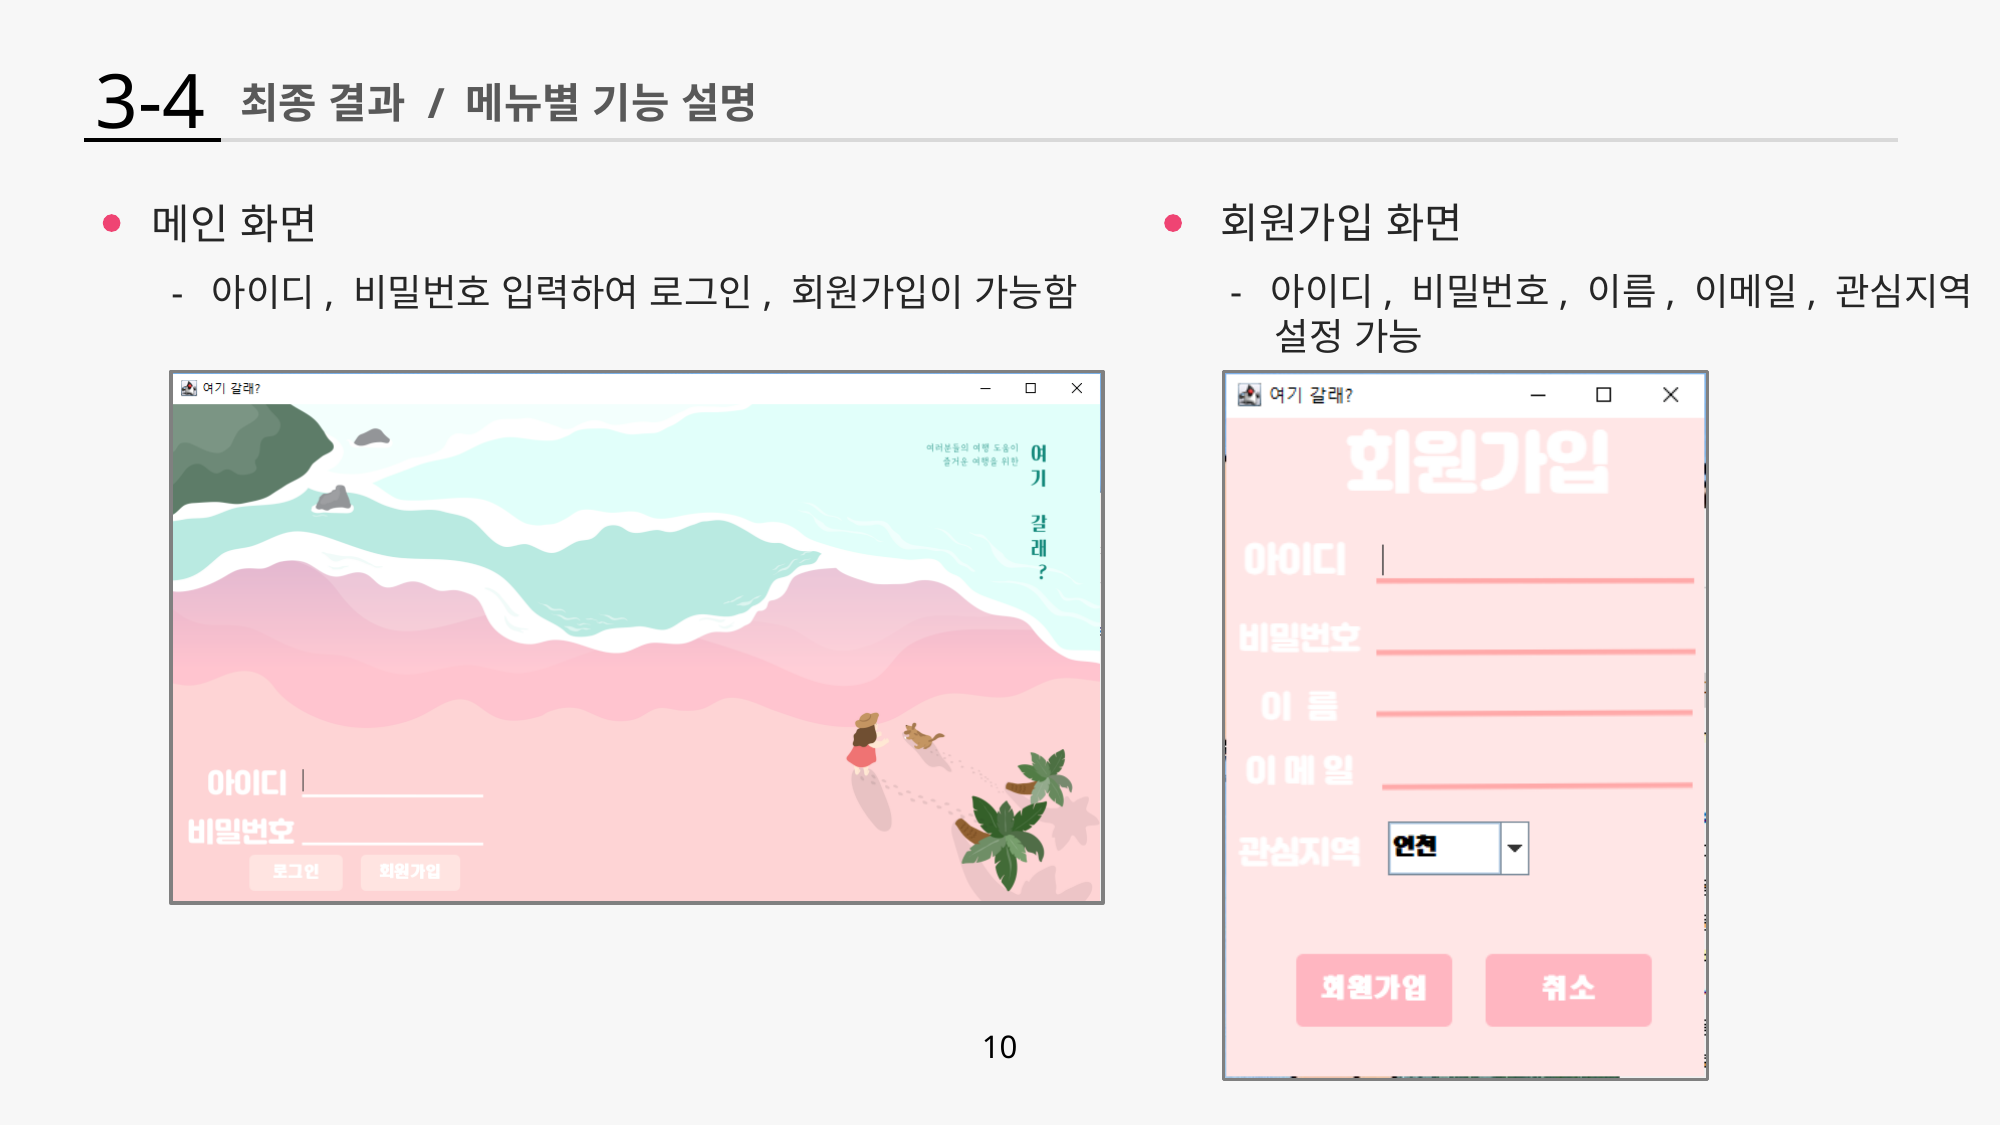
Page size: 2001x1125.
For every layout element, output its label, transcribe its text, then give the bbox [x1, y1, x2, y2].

text_box [1163, 213, 1183, 233]
text_box 회원가입 화면 - 아이디, 비밀번호, 이름, 이메일, 관심지역 설정 가능 [1205, 189, 2000, 366]
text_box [80, 46, 1899, 153]
text_box 메인 화면 - 아이디, 비밀번호 입력하여 로그인, 회원가입이 가능함 [137, 190, 1205, 322]
picture [1225, 373, 1706, 1078]
text_box 10 [967, 1020, 1033, 1073]
picture [172, 373, 1101, 902]
text_box [101, 213, 122, 233]
